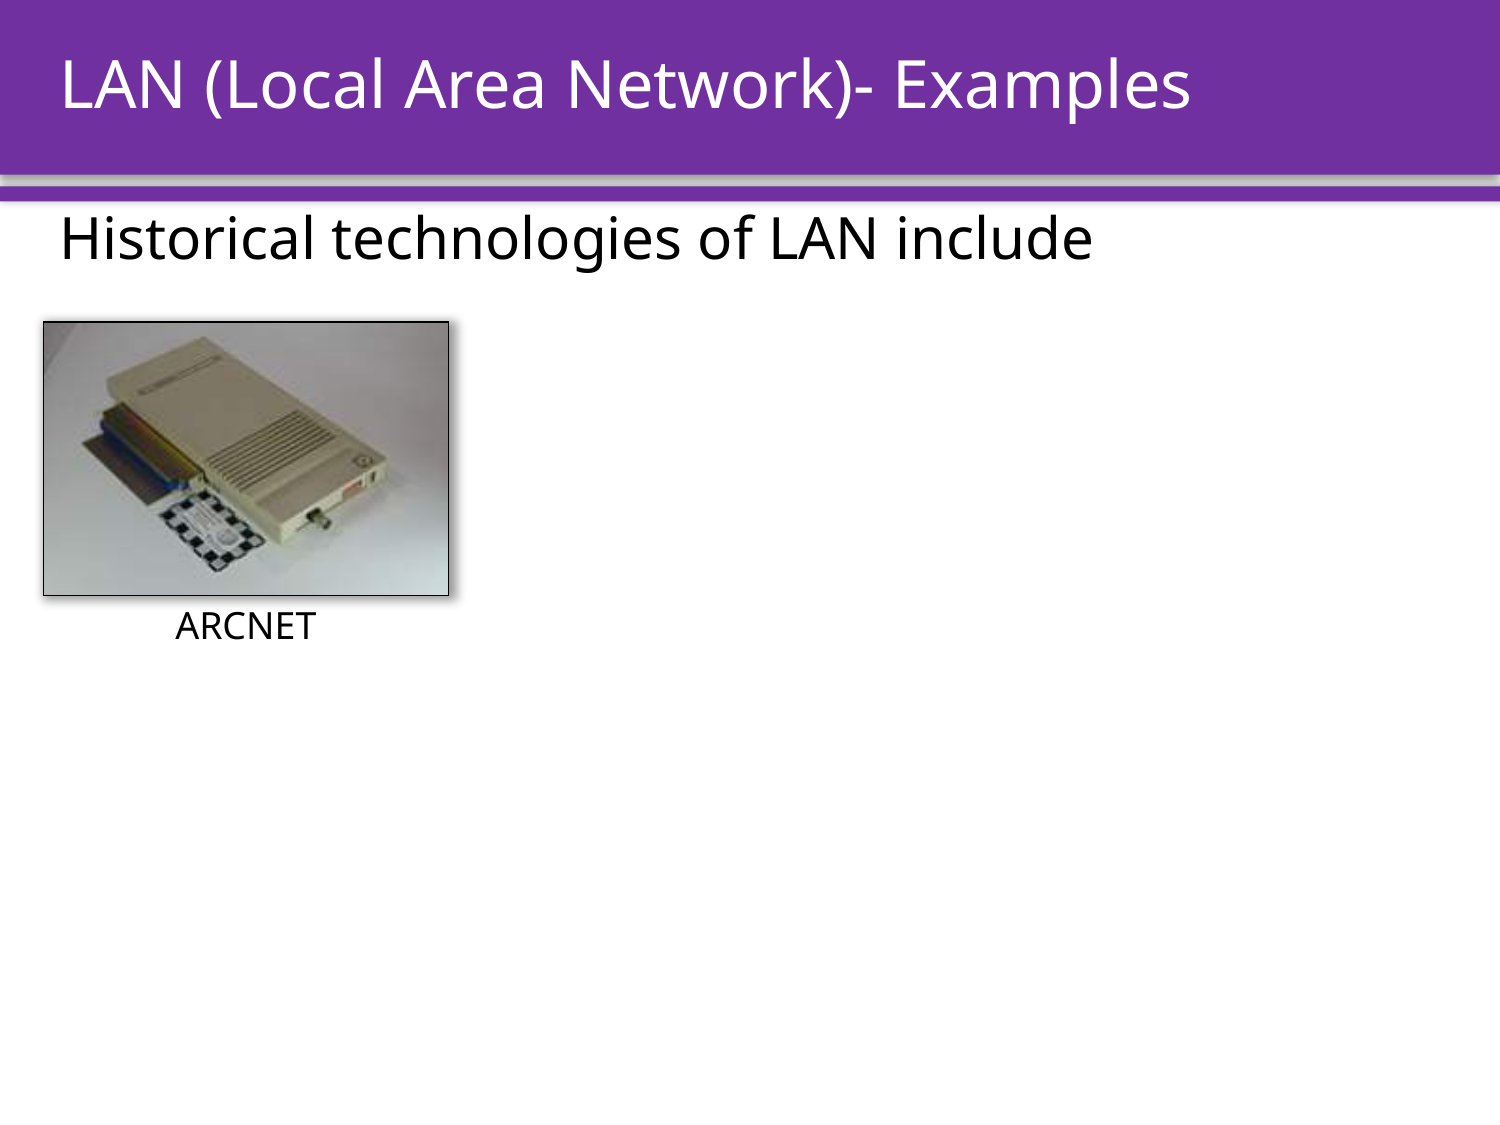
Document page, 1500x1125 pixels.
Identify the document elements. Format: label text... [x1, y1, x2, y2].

list Historical technologies of LAN include [44, 201, 1464, 1022]
title LAN (Local Area Network)- Examples [44, 0, 1464, 175]
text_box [44, 322, 448, 667]
